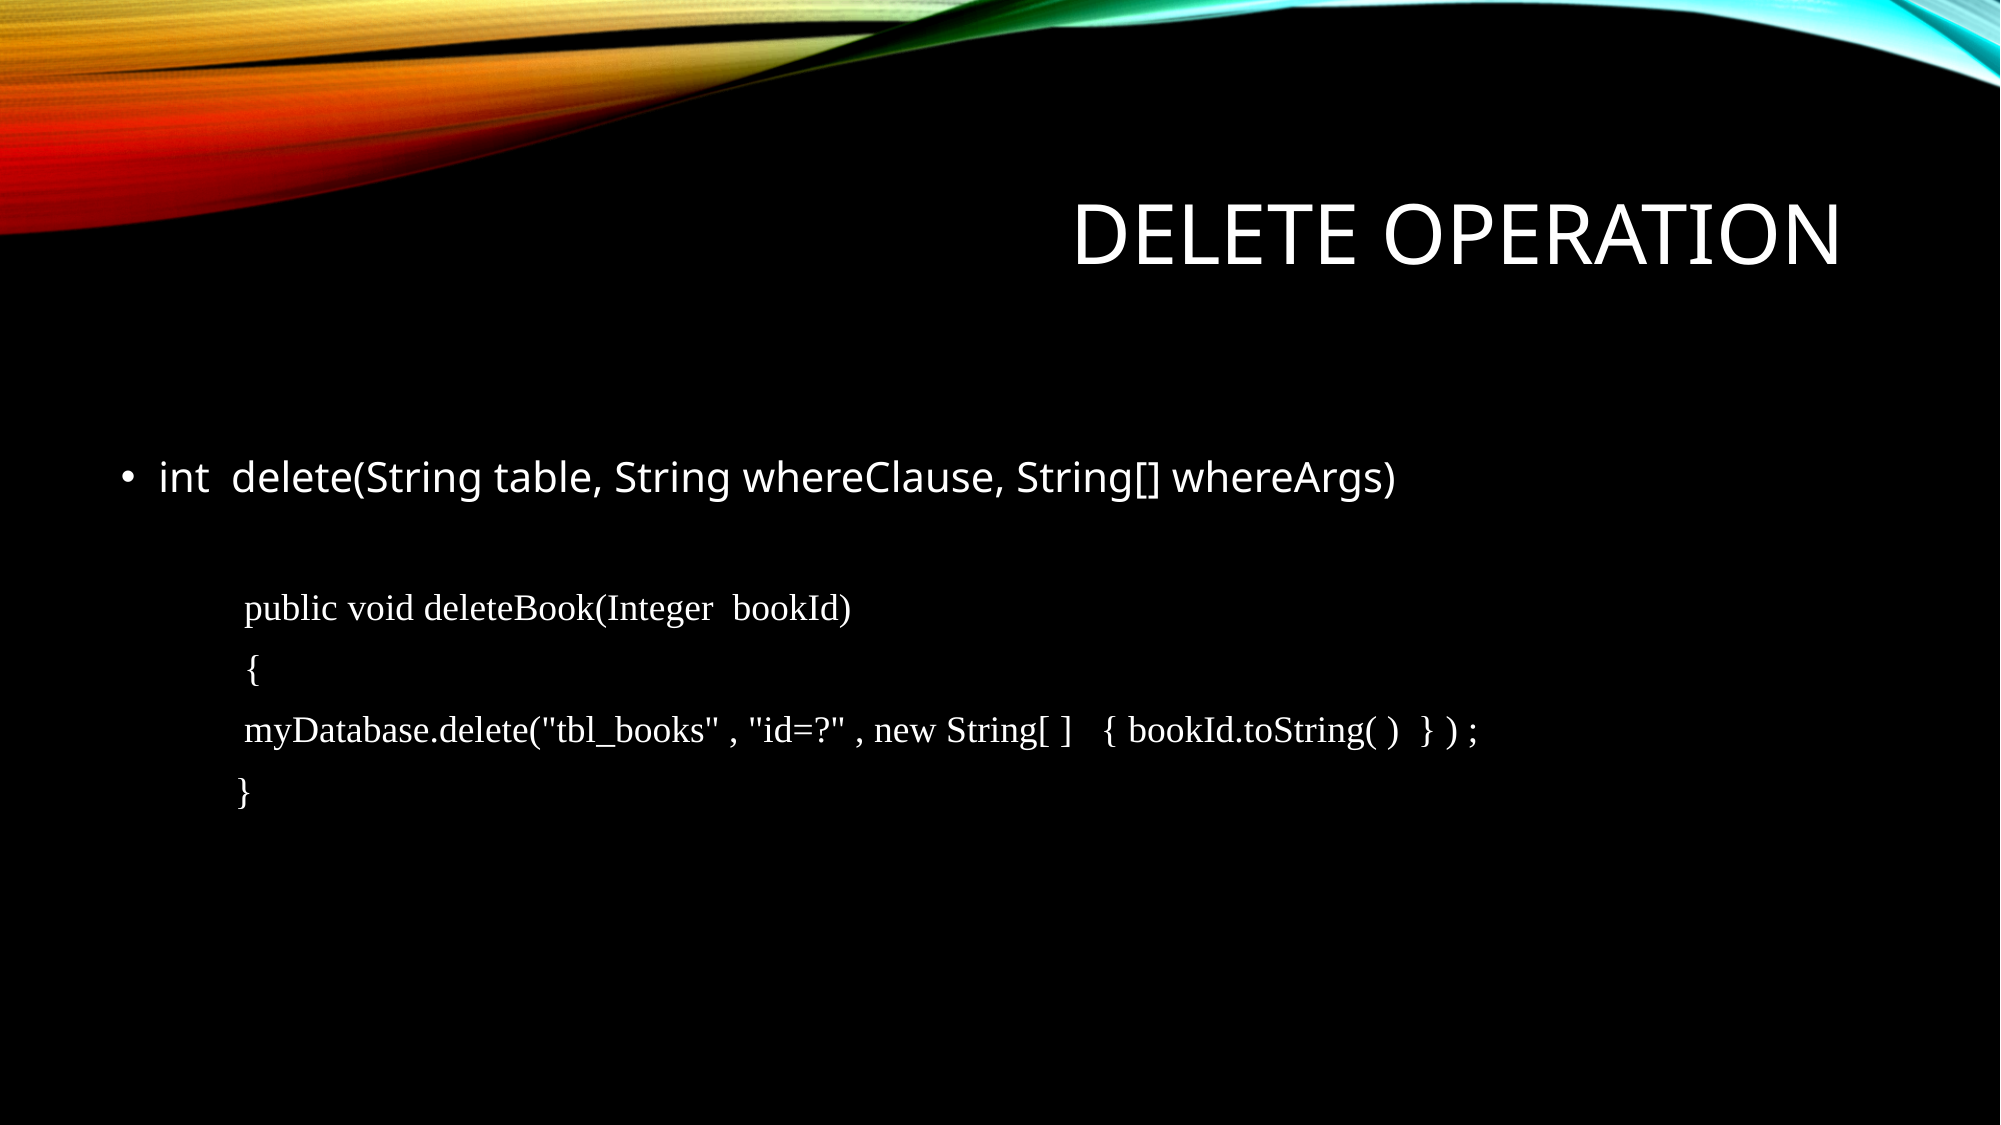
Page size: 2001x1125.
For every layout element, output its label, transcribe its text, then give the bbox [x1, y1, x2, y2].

title Delete oPERATION [211, 175, 1882, 301]
picture [0, 0, 2000, 237]
list int delete(String table, String whereClause, String[] whereArgs) public void deleteBook(Integer bookId) { myDatabase.delete("tbl_books" , "id=?" , new String[ ] { bookId.toString( ) } ) ; } [105, 382, 1776, 1125]
